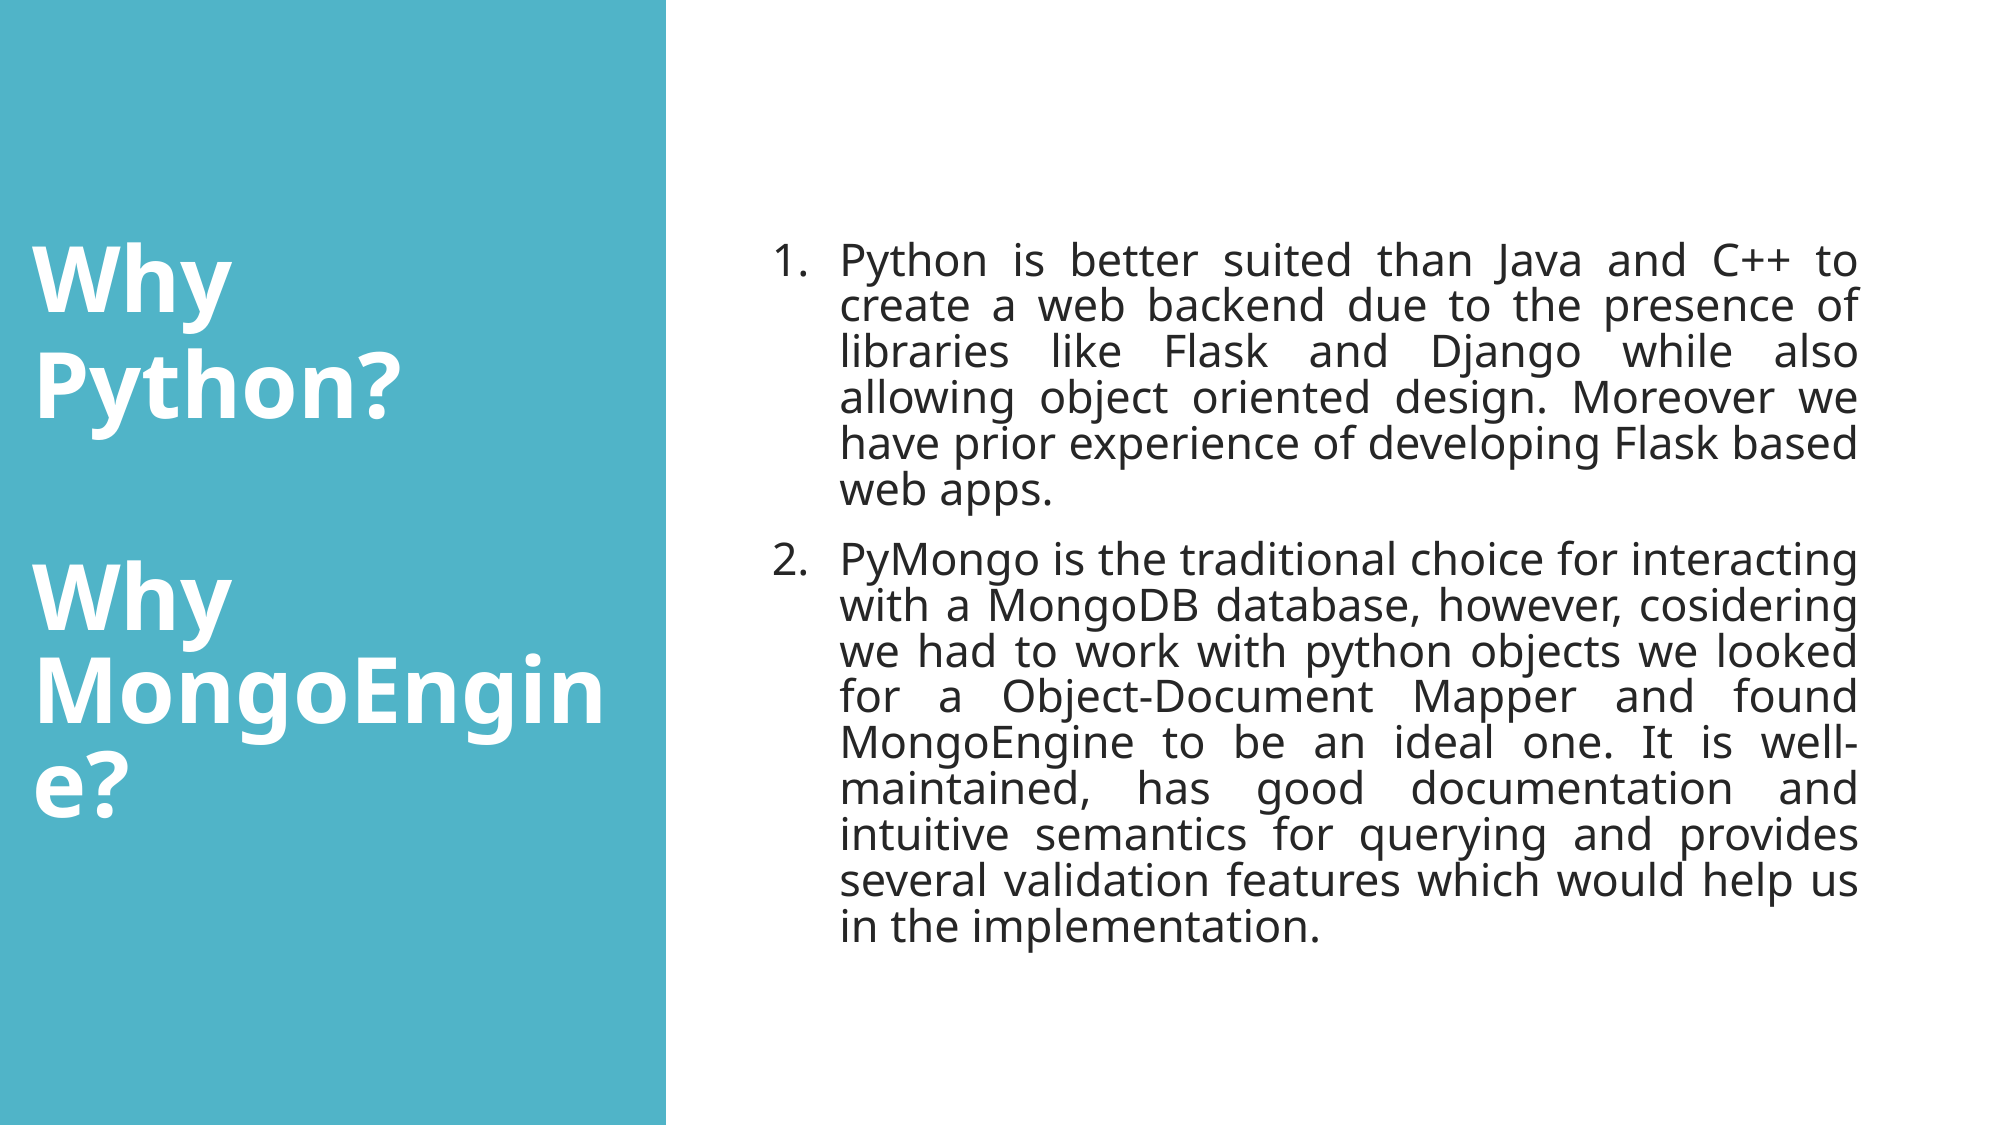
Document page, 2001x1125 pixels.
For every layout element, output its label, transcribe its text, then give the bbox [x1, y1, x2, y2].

text_box [0, 0, 667, 1125]
text_box Why Python? Why MongoEngine? [17, 127, 648, 946]
text_box Python is better suited than Java and C++ to create a web backend due to the presence of libraries like Flask and Django while also allowing object oriented design. Moreover we have prior experience of developing Flask based web apps. PyMongo is the traditional choice for interacting with a MongoDB database, however, cosidering we had to work with python objects we looked for a Object-Document Mapper and found MongoEngine to be an ideal one. It is well-maintained, has good documentation and intuitive semantics for querying and provides several validation features which would help us in the implementation. [756, 153, 1876, 972]
